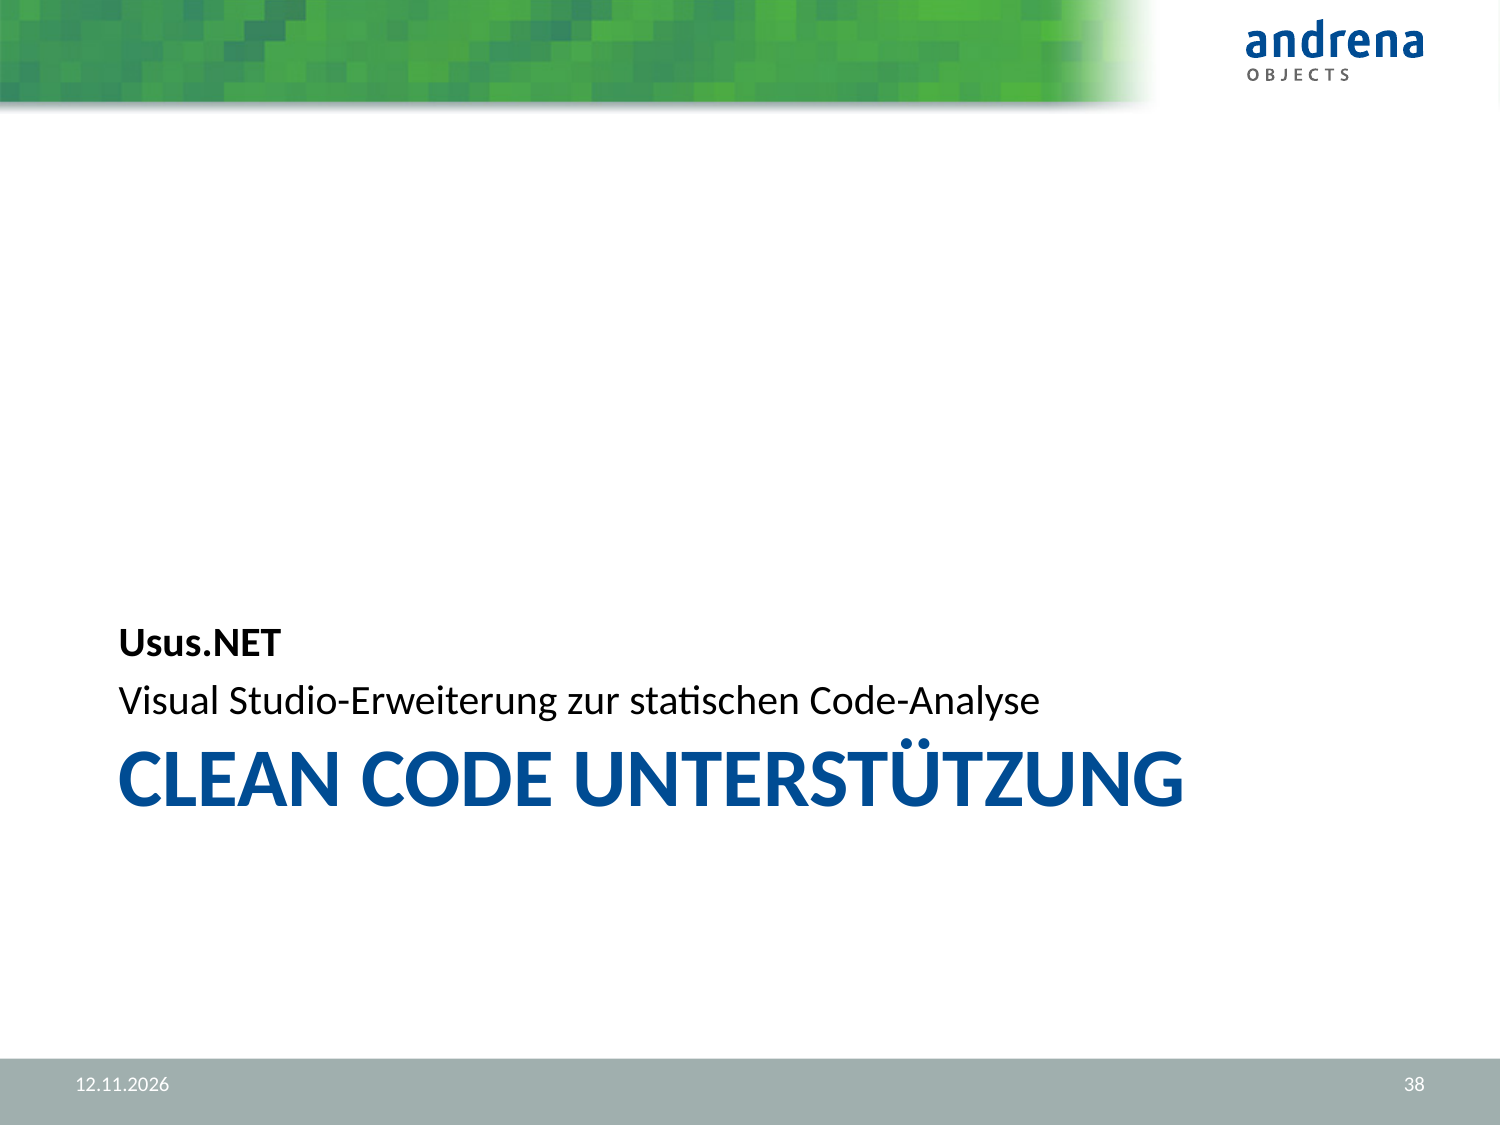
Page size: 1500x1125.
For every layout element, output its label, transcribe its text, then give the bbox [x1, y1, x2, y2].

title Clean Code Unterstützung [118, 724, 1394, 947]
list Usus.NET Visual Studio-Erweiterung zur statischen Code-Analyse [118, 476, 1394, 724]
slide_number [74, 1070, 426, 1107]
picture [0, 0, 1500, 114]
slide_number 38 [1074, 1070, 1426, 1107]
